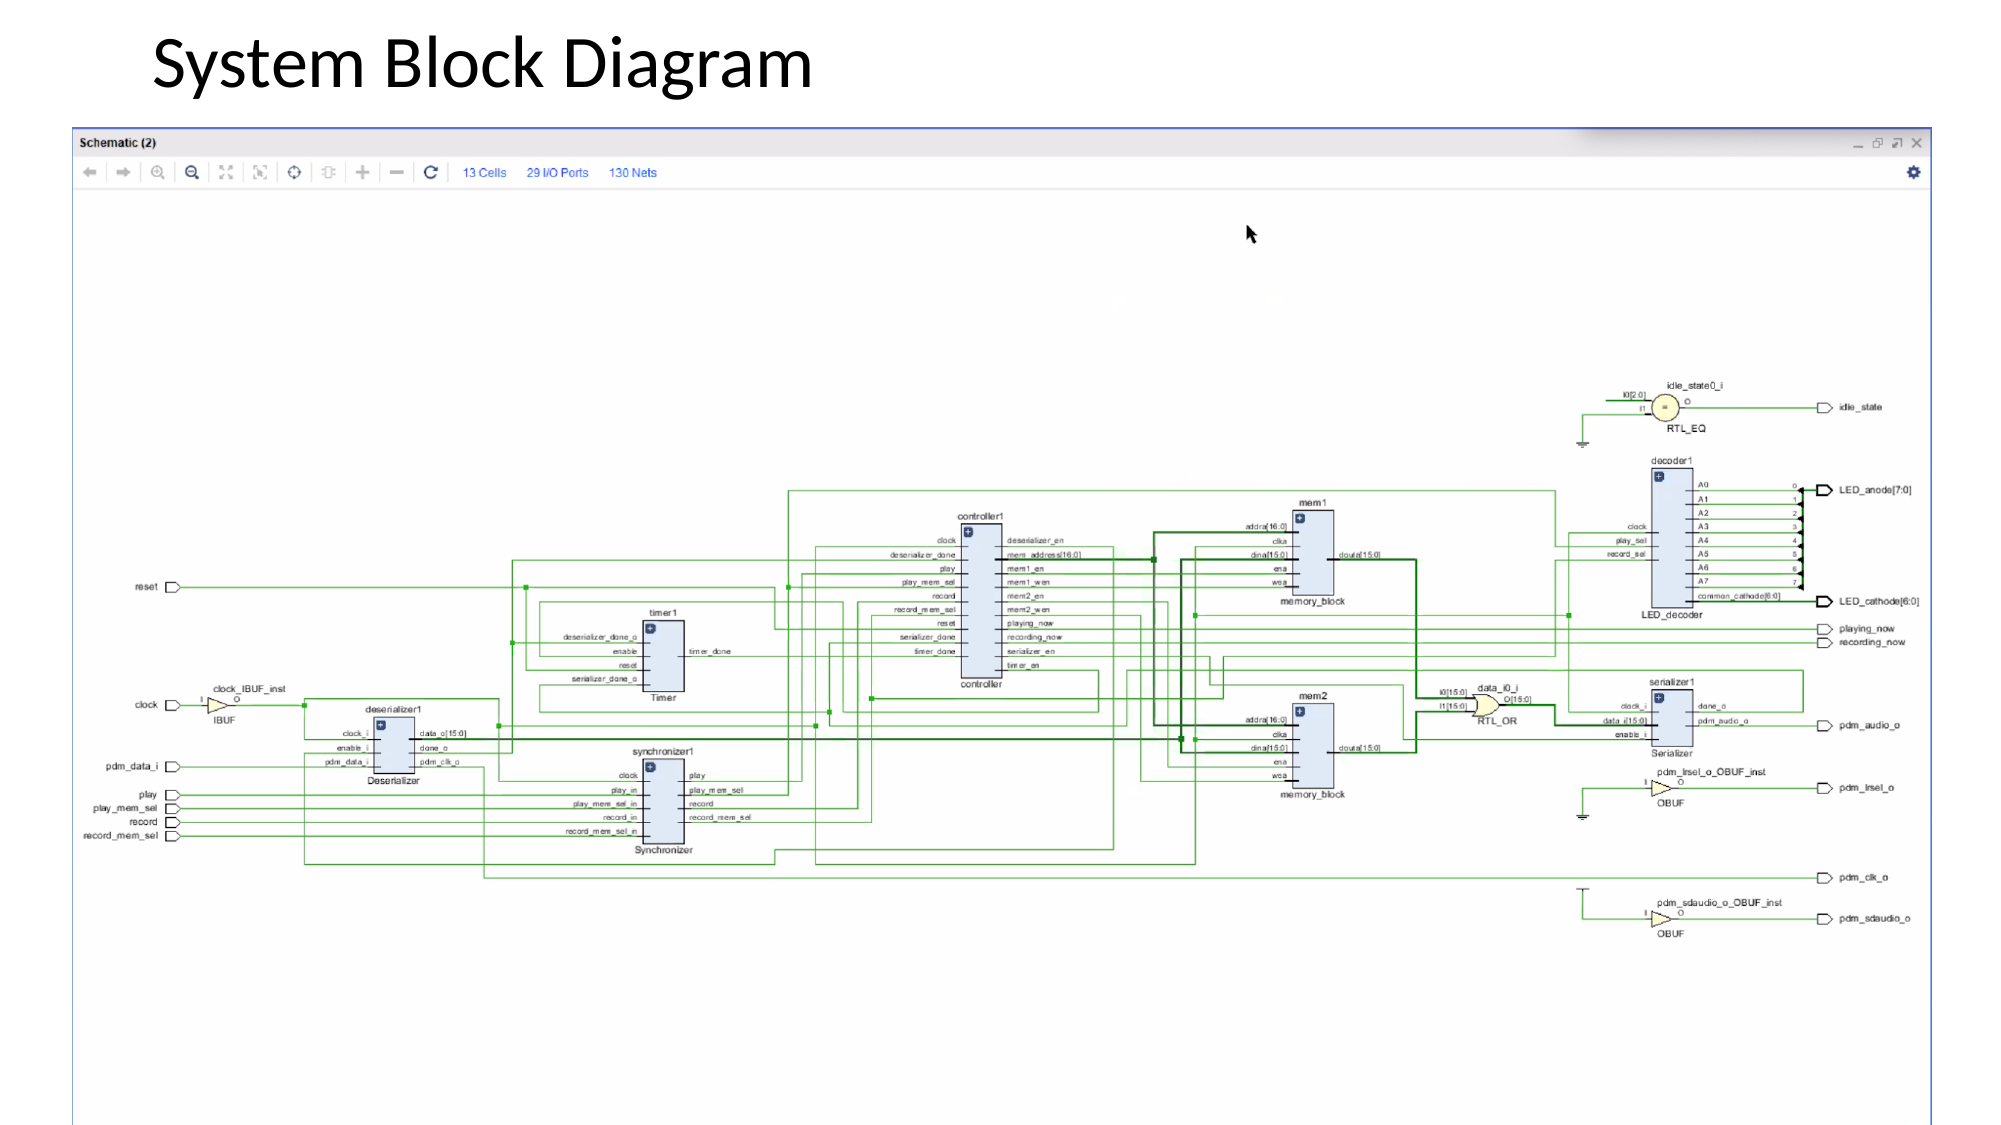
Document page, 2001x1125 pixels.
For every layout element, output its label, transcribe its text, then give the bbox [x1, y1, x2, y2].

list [72, 126, 1932, 1125]
title System Block Diagram [137, 15, 1863, 112]
